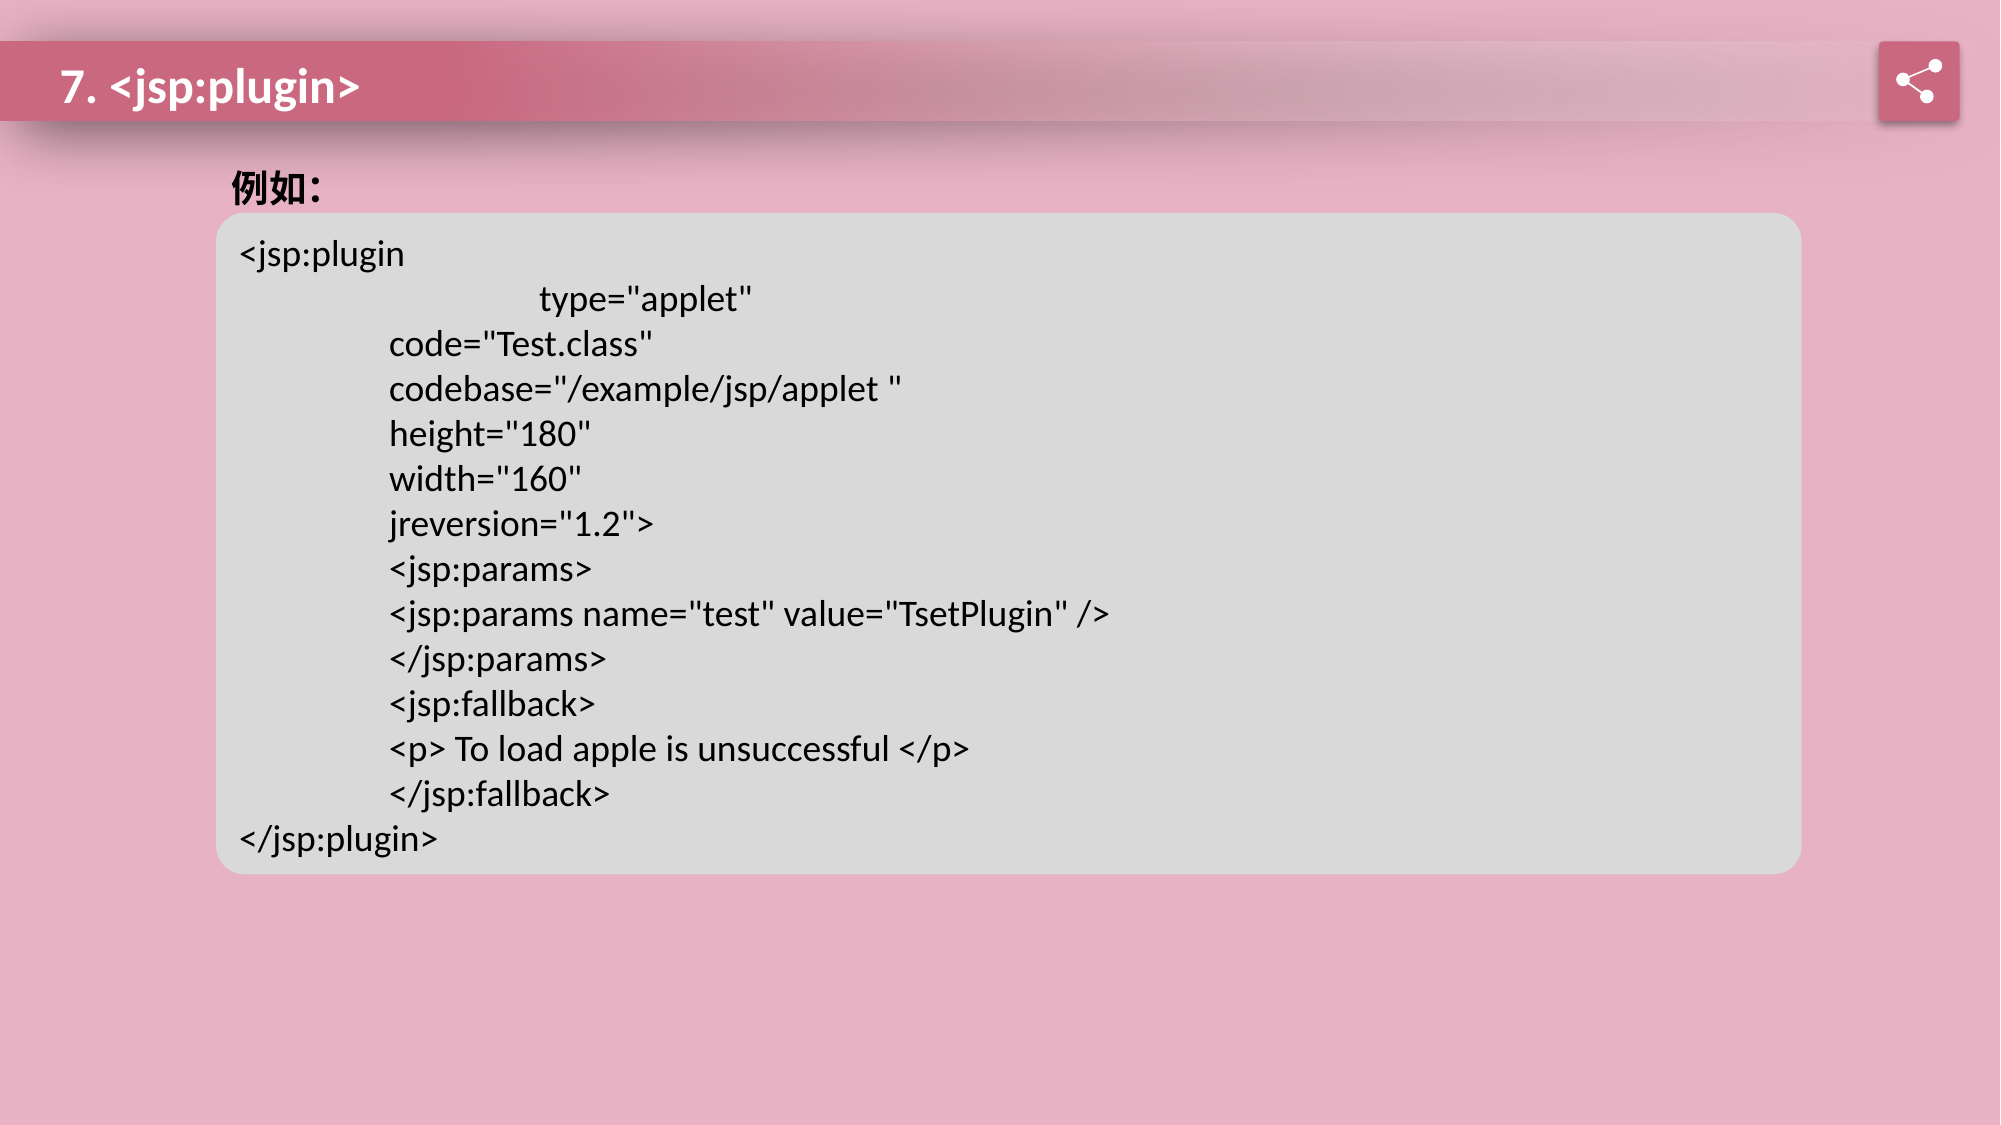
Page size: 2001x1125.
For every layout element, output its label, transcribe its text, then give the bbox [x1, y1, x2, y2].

text_box 7. <jsp:plugin> [44, 46, 654, 121]
text_box 例如： [216, 157, 360, 217]
text_box <jsp:plugin type="applet" code="Test.class" codebase="/example/jsp/applet " height="180" width="160" jreversion="1.2"> <jsp:params> <jsp:params name="test" value="TsetPlugin" /> </jsp:params> <jsp:fallback> <p> To load apple is unsuccessful </p> </jsp:fallback> </jsp:plugin> [216, 212, 1802, 875]
